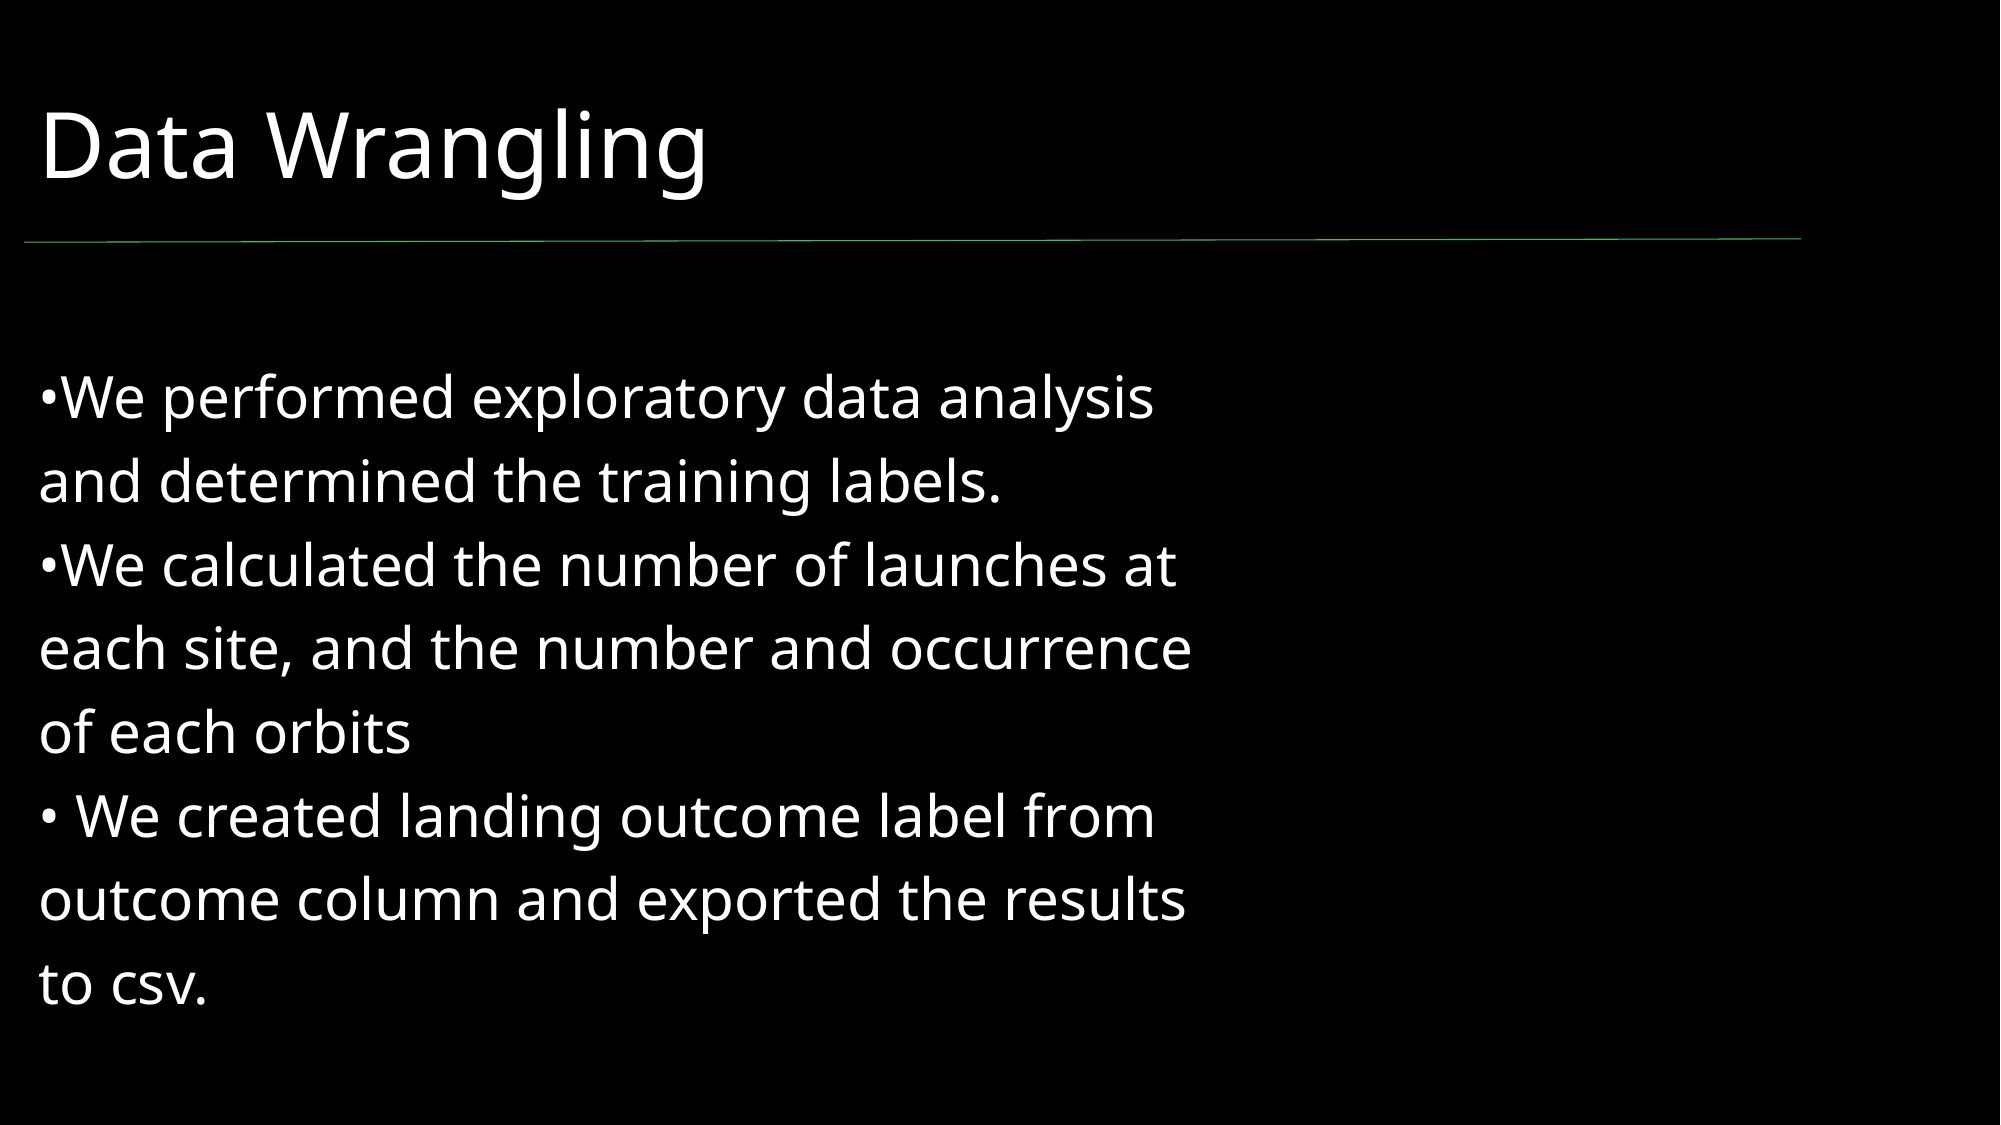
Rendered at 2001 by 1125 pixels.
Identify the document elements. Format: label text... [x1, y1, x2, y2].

list •We performed exploratory data analysis and determined the training labels. •We calculated the number of launches at each site, and the number and occurrence of each orbits • We created landing outcome label from outcome column and exported the results to csv. [23, 360, 1951, 1076]
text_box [24, 238, 1802, 243]
title Data Wrangling [23, 92, 1524, 300]
